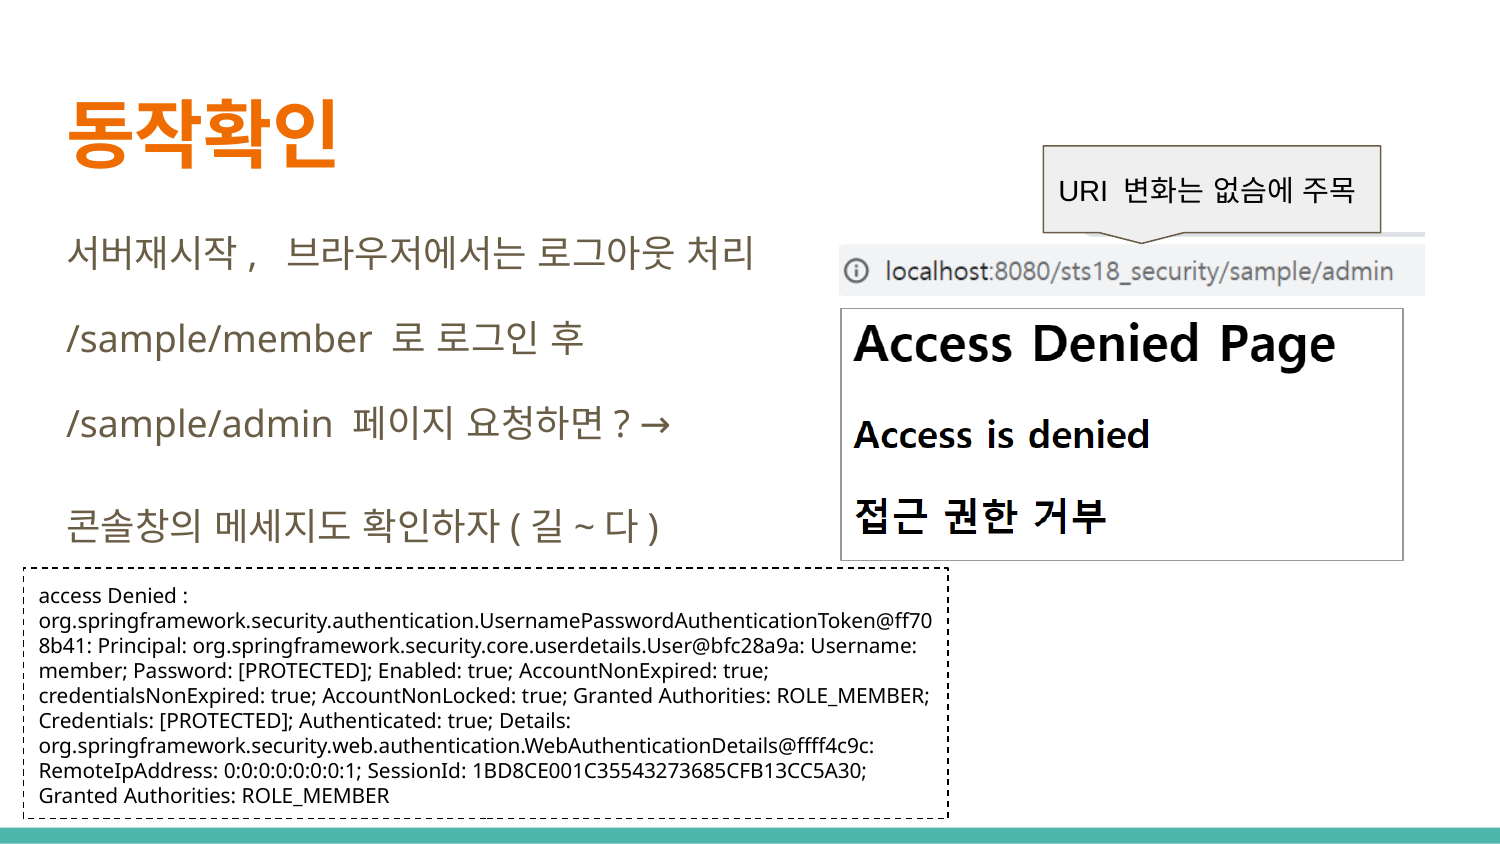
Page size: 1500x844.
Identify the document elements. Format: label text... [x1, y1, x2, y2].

title 동작확인 [51, 72, 1449, 189]
picture [841, 308, 1403, 561]
text_box URI 변화는 없슴에 주목 [1043, 145, 1381, 231]
text_box access Denied : org.springframework.security.authentication.UsernamePasswordAuthenticationToken@ff708b41: Principal: org.springframework.security.core.userdetails.User@bfc28a9a: Username: member; Password: [PROTECTED]; Enabled: true; AccountNonExpired: true; credentialsNonExpired: true; AccountNonLocked: true; Granted Authorities: ROLE_MEMBER; Credentials: [PROTECTED]; Authenticated: true; Details: org.springframework.security.web.authentication.WebAuthenticationDetails@ffff4c9c: RemoteIpAddress: 0:0:0:0:0:0:0:1; SessionId: 1BD8CE001C35543273685CFB13CC5A30; Granted Authorities: ROLE_MEMBER [23, 567, 948, 819]
list 서버재시작, 브라우저에서는 로그아웃 처리 /sample/member 로 로그인 후 /sample/admin 페이지 요청하면? → 콘솔창의 메세지도 확인하자(길~다) [51, 207, 821, 519]
picture [838, 232, 1425, 300]
